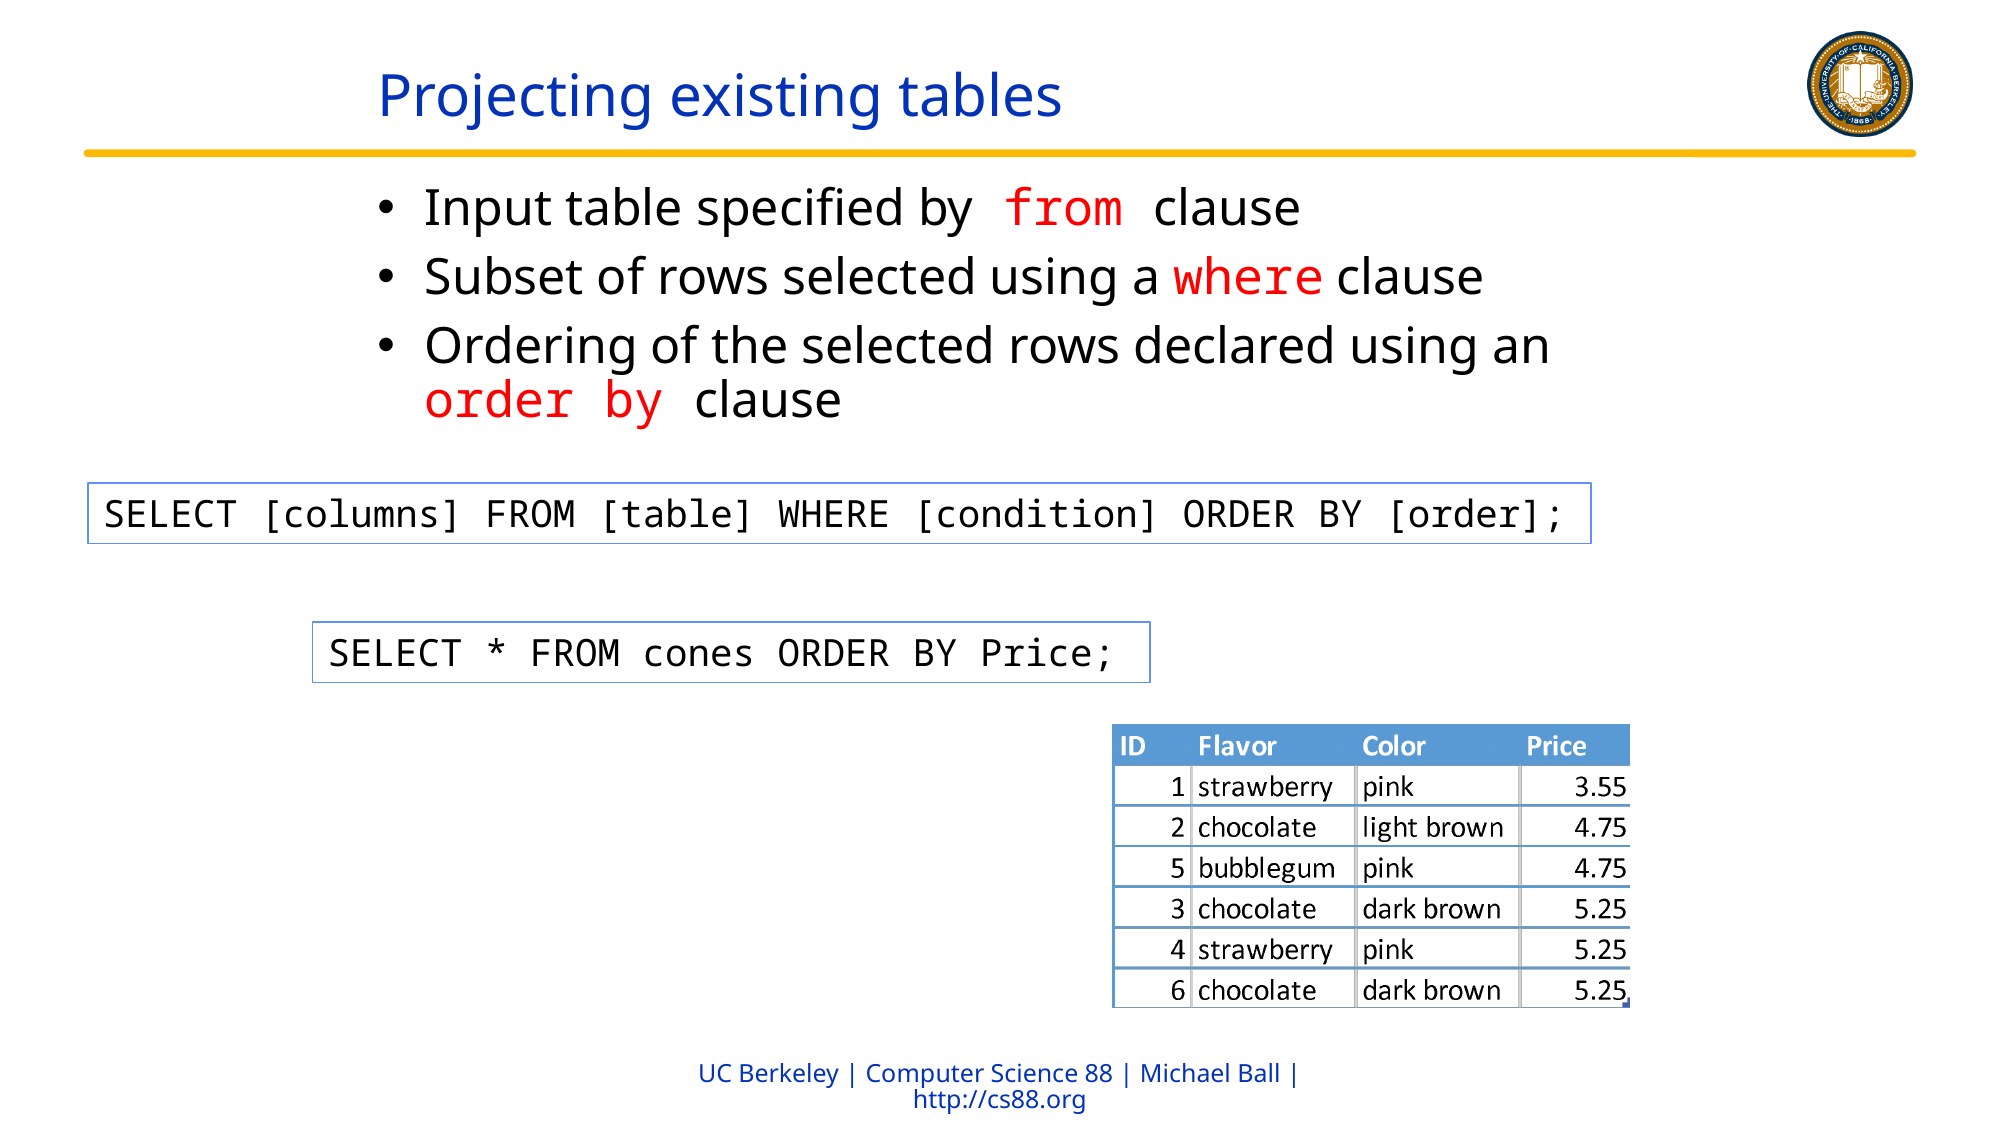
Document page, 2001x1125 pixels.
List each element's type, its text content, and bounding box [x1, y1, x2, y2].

list Input table specified by from clause Subset of rows selected using a where clause Ordering of the selected rows declared using an order by clause [362, 174, 1613, 450]
picture [1112, 724, 1630, 1008]
picture [1807, 31, 1913, 137]
text_box SELECT [columns] FROM [table] WHERE [condition] ORDER BY [order]; [87, 482, 1591, 544]
title Projecting existing tables [362, 37, 1625, 159]
text_box SELECT * FROM cones ORDER BY Price; [312, 621, 1150, 683]
